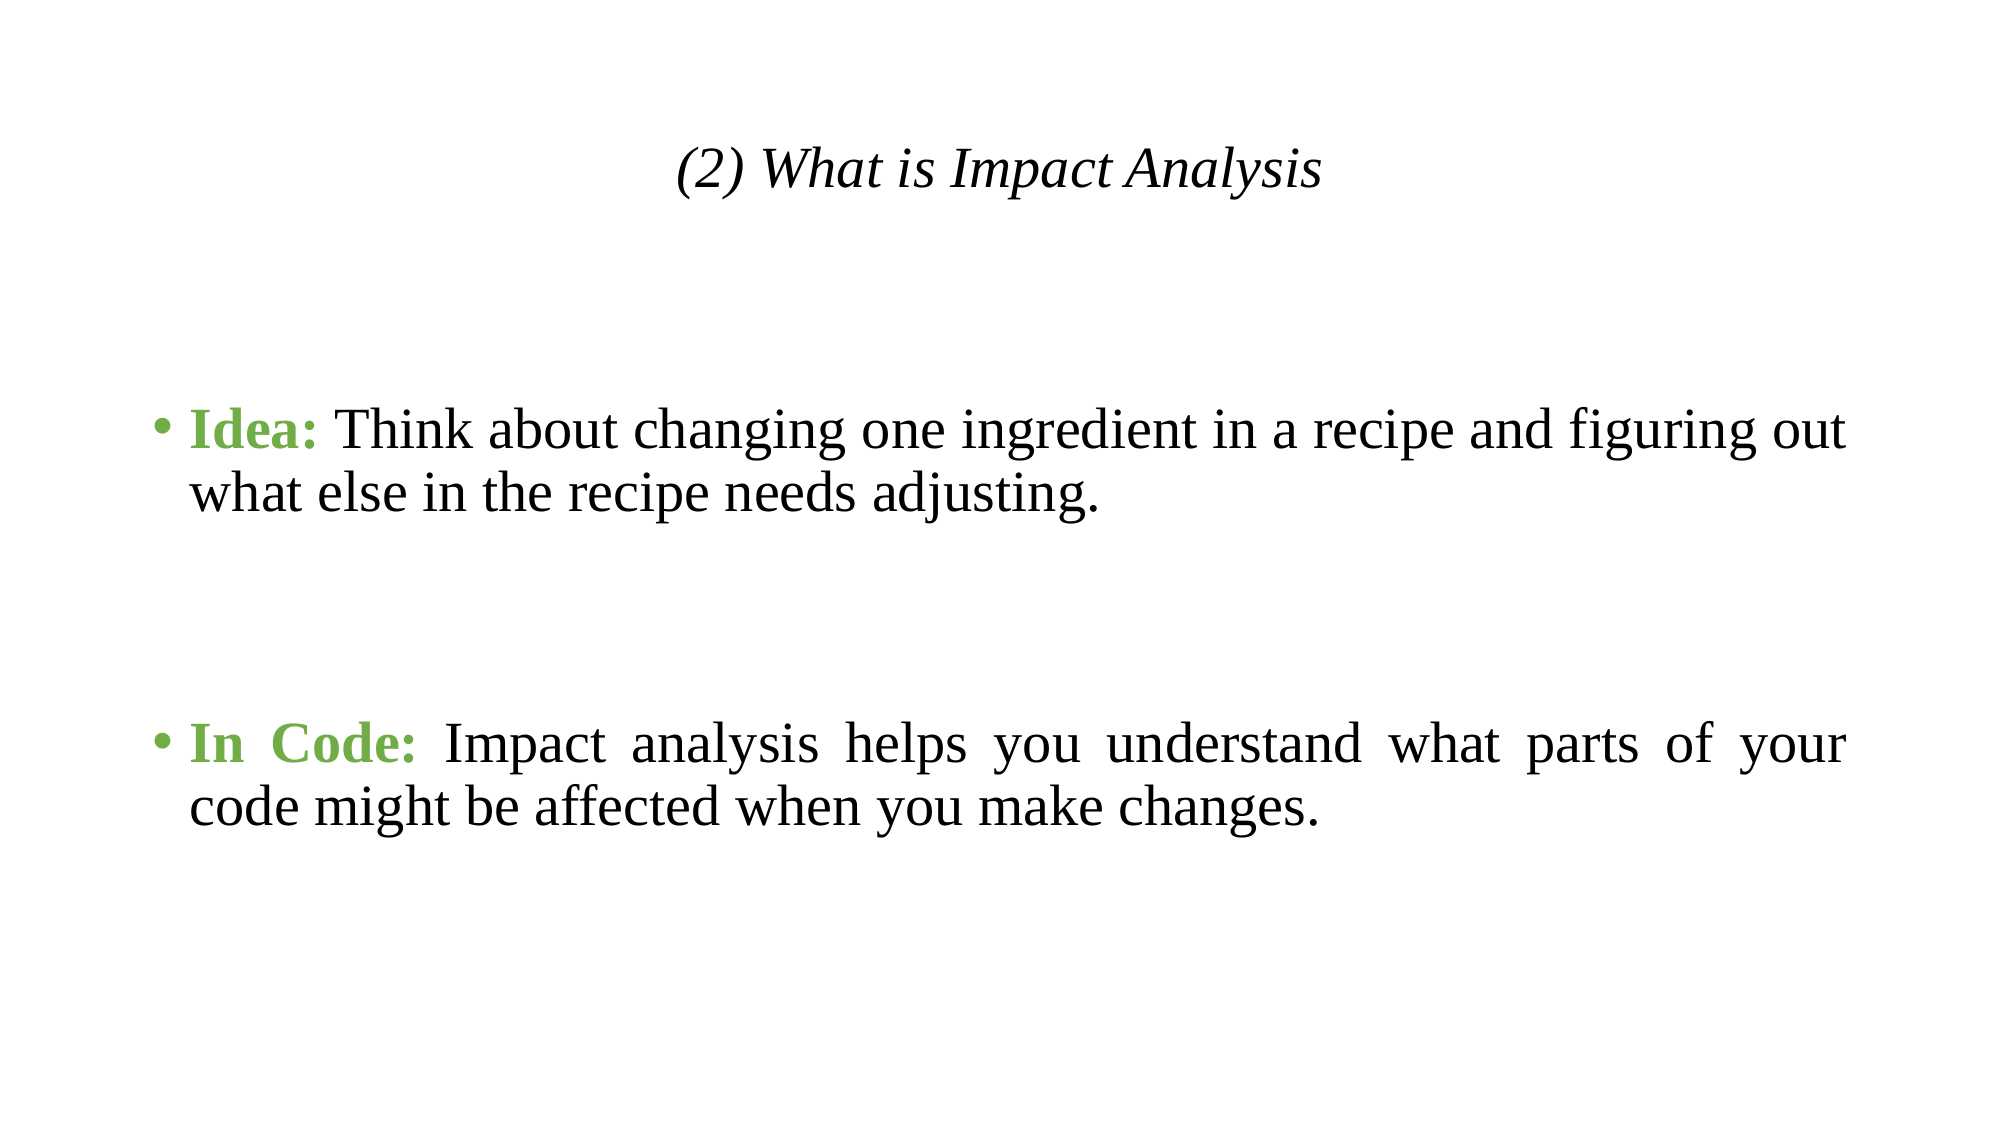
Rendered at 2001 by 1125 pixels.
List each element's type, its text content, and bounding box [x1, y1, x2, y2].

list Idea: Think about changing one ingredient in a recipe and figuring out what else in the recipe needs adjusting. In Code: Impact analysis helps you understand what parts of your code might be affected when you make changes. [137, 299, 1863, 1014]
title (2) What is Impact Analysis [137, 59, 1863, 278]
